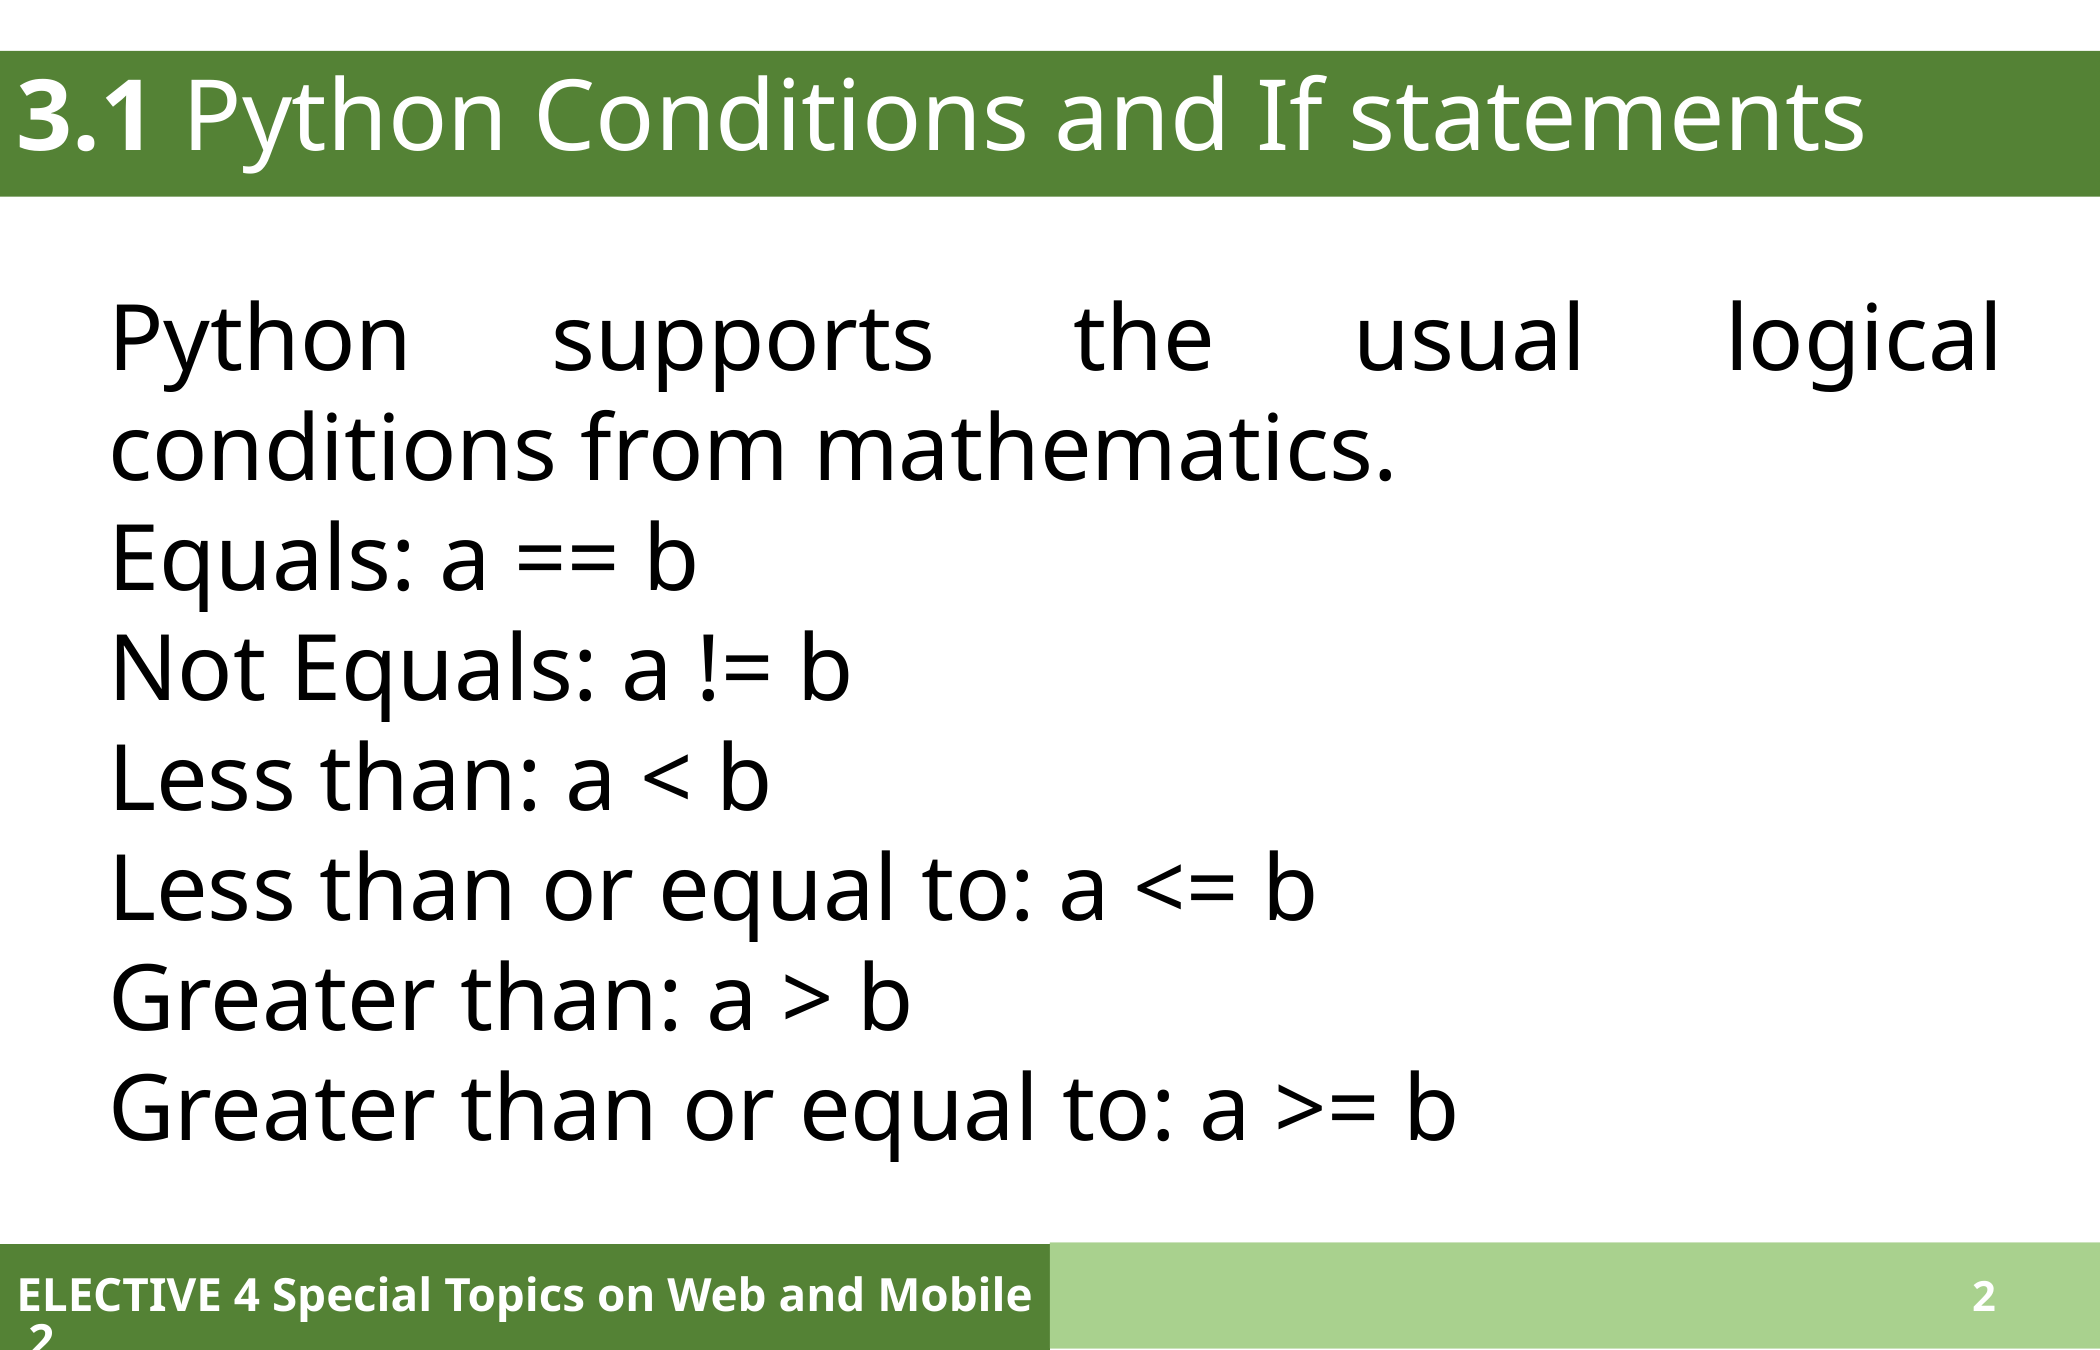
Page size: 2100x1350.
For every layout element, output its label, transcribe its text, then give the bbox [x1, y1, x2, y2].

footer ELECTIVE 4 Special Topics on Web and Mobile 2 [0, 1261, 1050, 1333]
slide_number 2 [1955, 1261, 2041, 1333]
title 3.1 Python Conditions and If statements [0, 45, 1927, 192]
text_box Python supports the usual logical conditions from mathematics. Equals: a == b Not Equals: a != b Less than: a < b Less than or equal to: a <= b Greater than: a > b Greater than or equal to: a >= b [91, 270, 2022, 1278]
